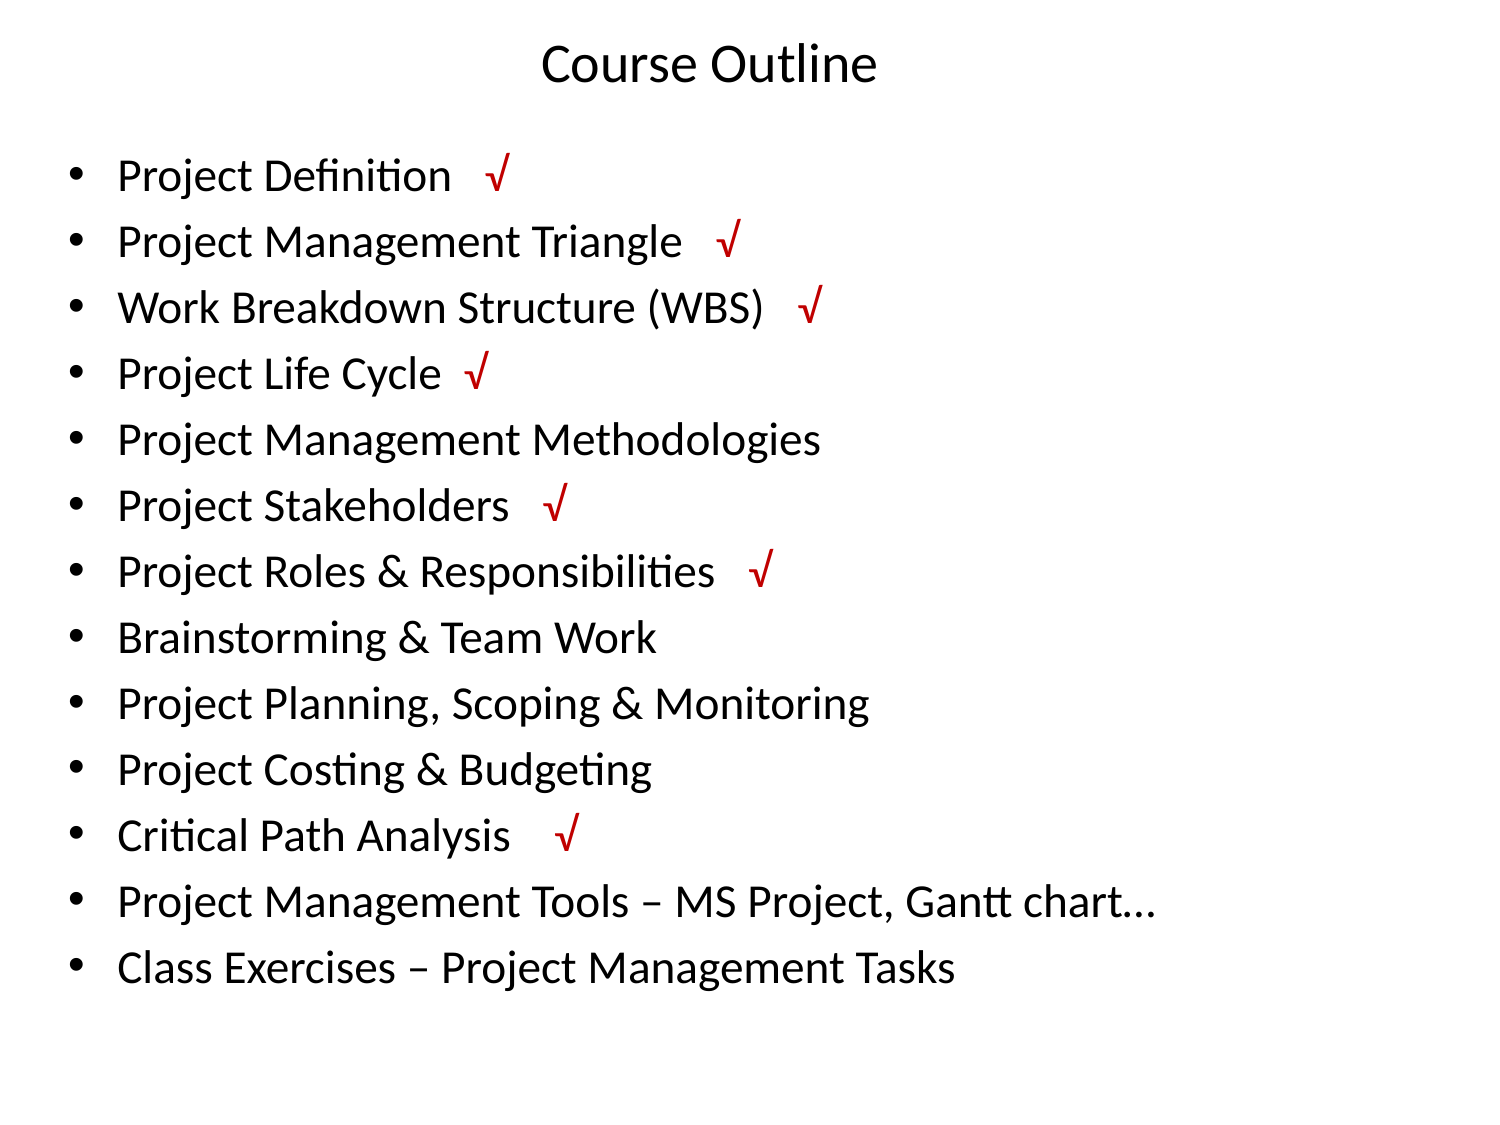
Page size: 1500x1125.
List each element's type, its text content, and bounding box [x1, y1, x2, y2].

list Project Definition √ Project Management Triangle √ Work Breakdown Structure (WBS) √ Project Life Cycle √ Project Management Methodologies Project Stakeholders √ Project Roles & Responsibilities √ Brainstorming & Team Work Project Planning, Scoping & Monitoring Project Costing & Budgeting Critical Path Analysis √ Project Management Tools – MS Project, Gantt chart… Class Exercises – Project Management Tasks [53, 137, 1425, 1005]
title Course Outline [41, 19, 1392, 102]
